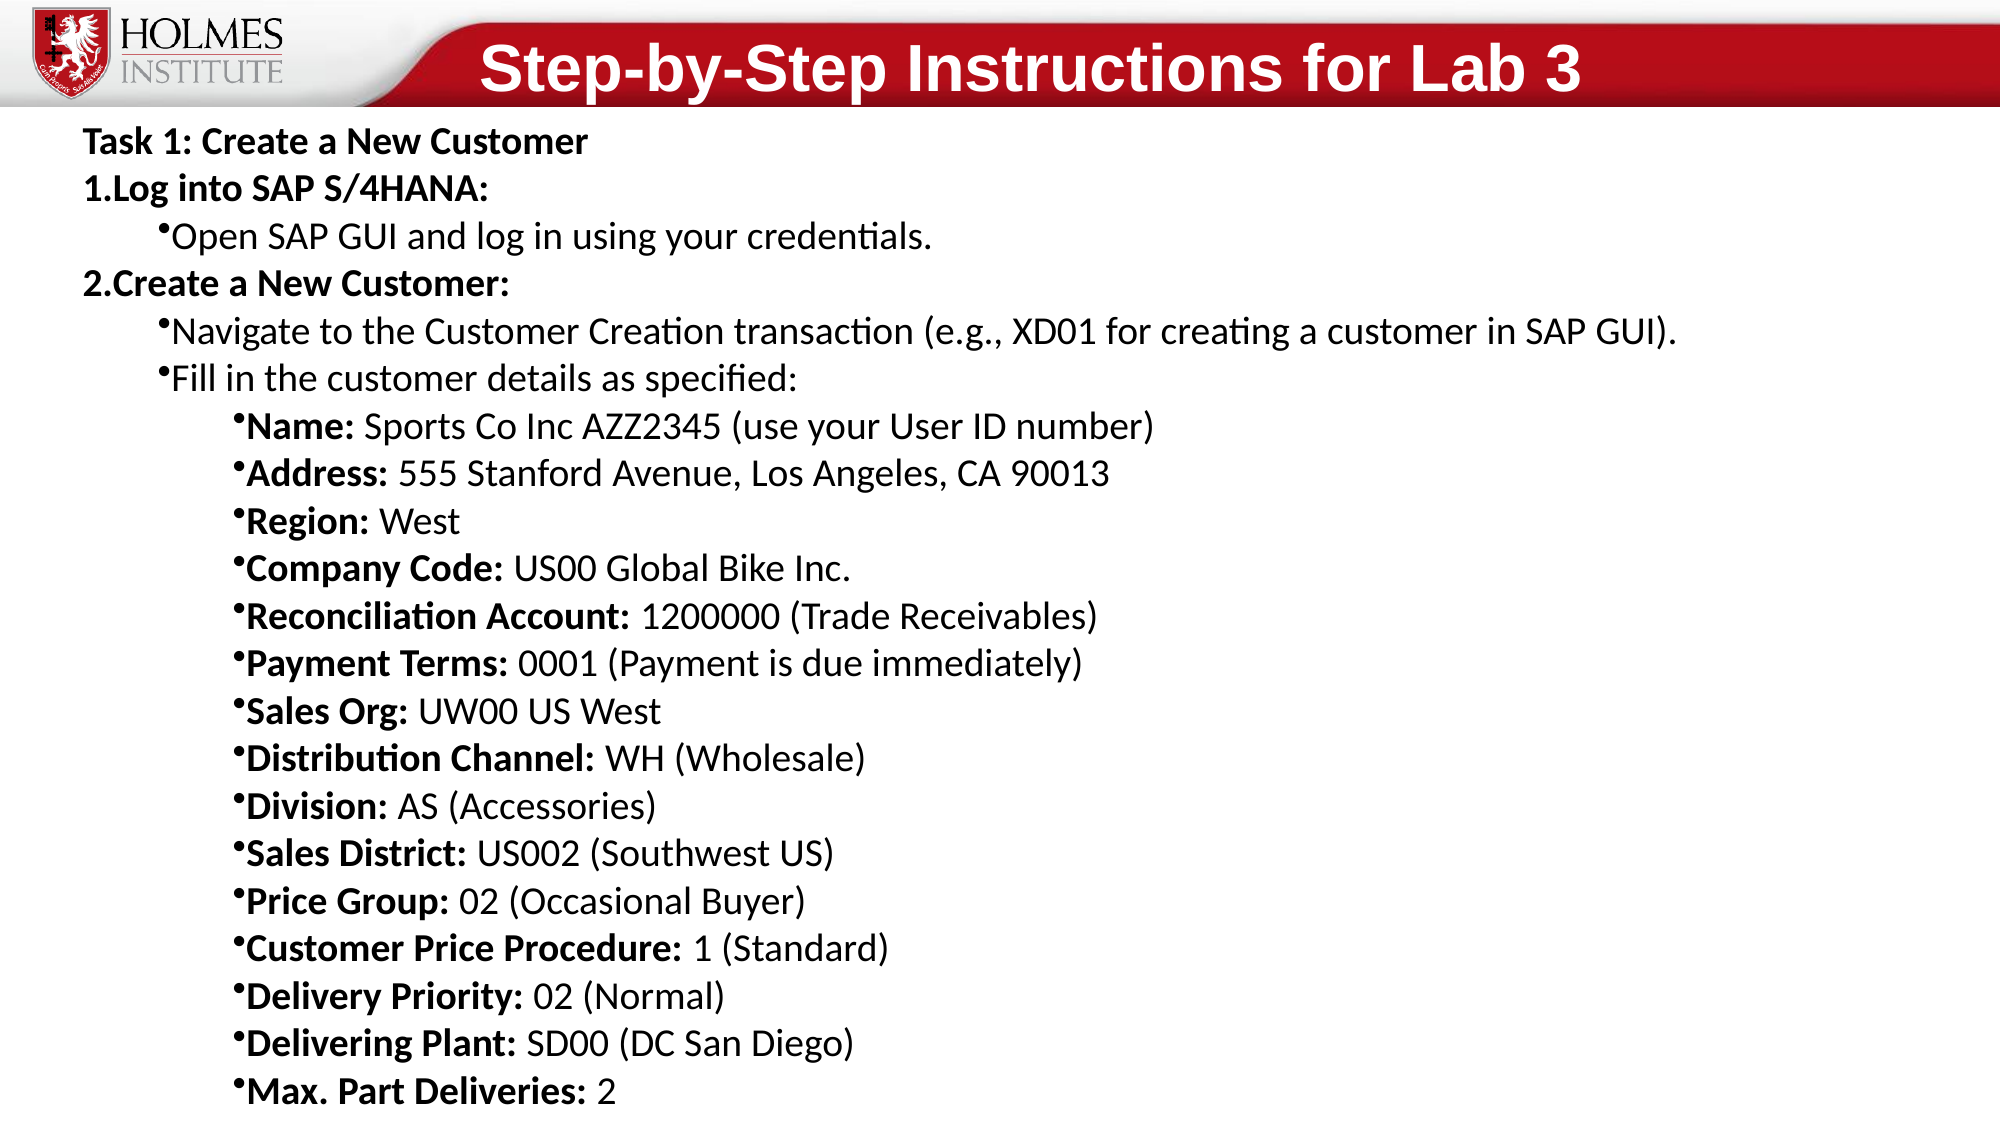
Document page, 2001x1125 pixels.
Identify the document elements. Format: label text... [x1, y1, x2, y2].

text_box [0, 0, 2000, 107]
text_box Task 1: Create a New Customer Log into SAP S/4HANA: Open SAP GUI and log in using your credentials. Create a New Customer: Navigate to the Customer Creation transaction (e.g., XD01 for creating a customer in SAP GUI). Fill in the customer details as specified: Name: Sports Co Inc AZZ2345 (use your User ID number) Address: 555 Stanford Avenue, Los Angeles, CA 90013 Region: West Company Code: US00 Global Bike Inc. Reconciliation Account: 1200000 (Trade Receivables) Payment Terms: 0001 (Payment is due immediately) Sales Org: UW00 US West Distribution Channel: WH (Wholesale) Division: AS (Accessories) Sales District: US002 (Southwest US) Price Group: 02 (Occasional Buyer) Customer Price Procedure: 1 (Standard) Delivery Priority: 02 (Normal) Delivering Plant: SD00 (DC San Diego) Max. Part Deliveries: 2 [67, 118, 2000, 1120]
